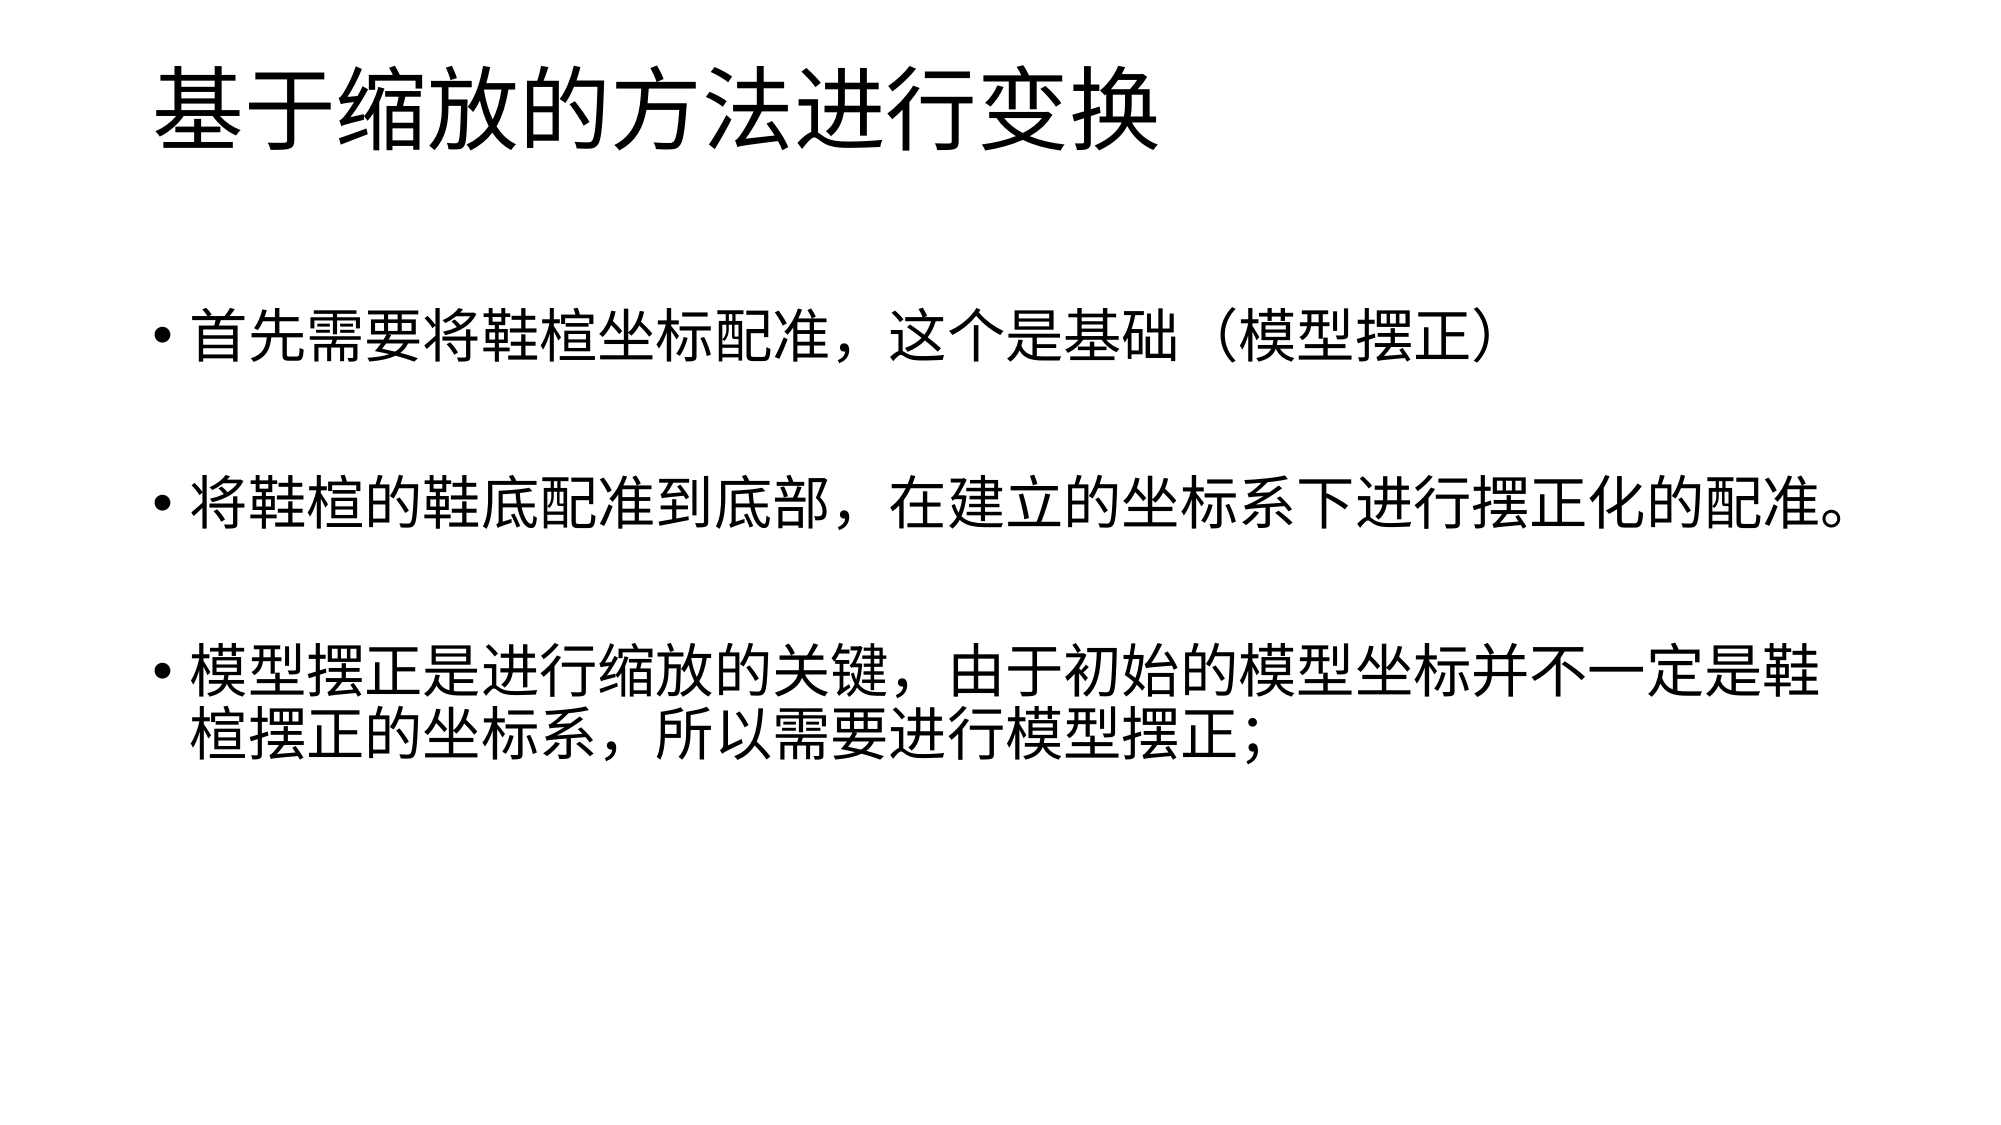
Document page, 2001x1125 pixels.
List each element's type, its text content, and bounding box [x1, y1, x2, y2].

list 首先需要将鞋楦坐标配准，这个是基础（模型摆正） 将鞋楦的鞋底配准到底部，在建立的坐标系下进行摆正化的配准。 模型摆正是进行缩放的关键，由于初始的模型坐标并不一定是鞋楦摆正的坐标系，所以需要进行模型摆正； [137, 299, 1863, 1014]
title 基于缩放的方法进行变换 [137, 59, 1863, 278]
